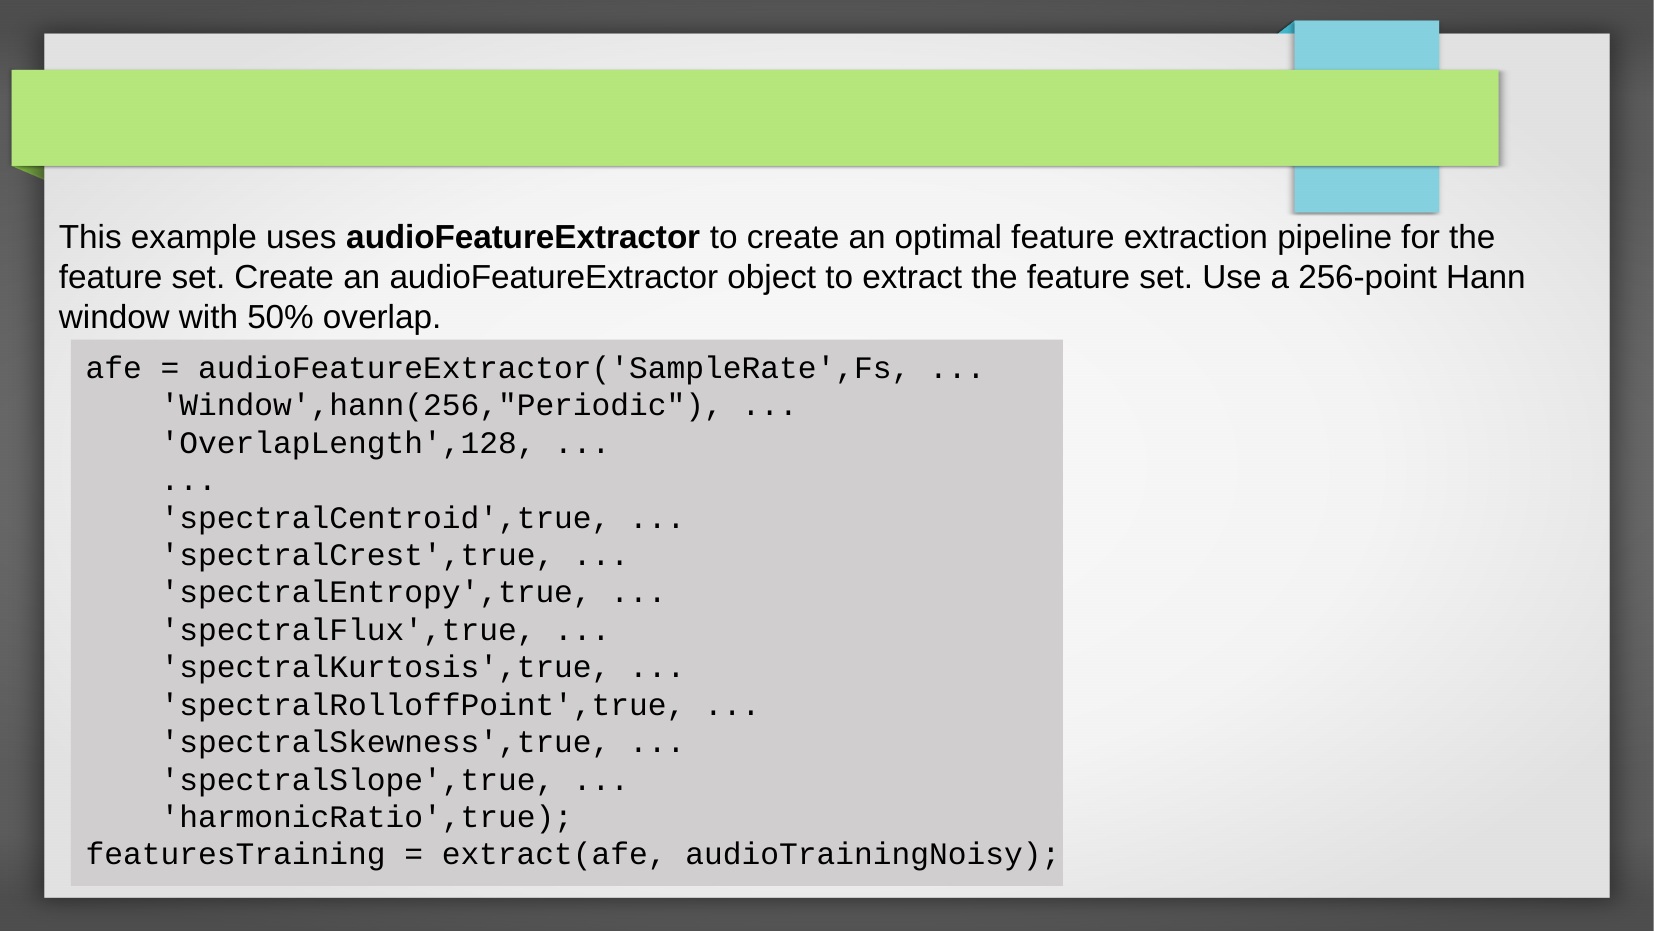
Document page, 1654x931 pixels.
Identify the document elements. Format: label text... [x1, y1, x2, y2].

text_box afe = audioFeatureExtractor('SampleRate',Fs, ... 'Window',hann(256,"Periodic"), ... 'OverlapLength',128, ... ... 'spectralCentroid',true, ... 'spectralCrest',true, ... 'spectralEntropy',true, ... 'spectralFlux',true, ... 'spectralKurtosis',true, ... 'spectralRolloffPoint',true, ... 'spectralSkewness',true, ... 'spectralSlope',true, ... 'harmonicRatio',true); featuresTraining = extract(afe, audioTrainingNoisy); [70, 339, 1063, 886]
title This example uses audioFeatureExtractor to create an optimal feature extraction pipeline for the feature set. Create an audioFeatureExtractor object to extract the feature set. Use a 256-point Hann window with 50% overlap. [59, 212, 1604, 339]
picture [0, 0, 1654, 931]
